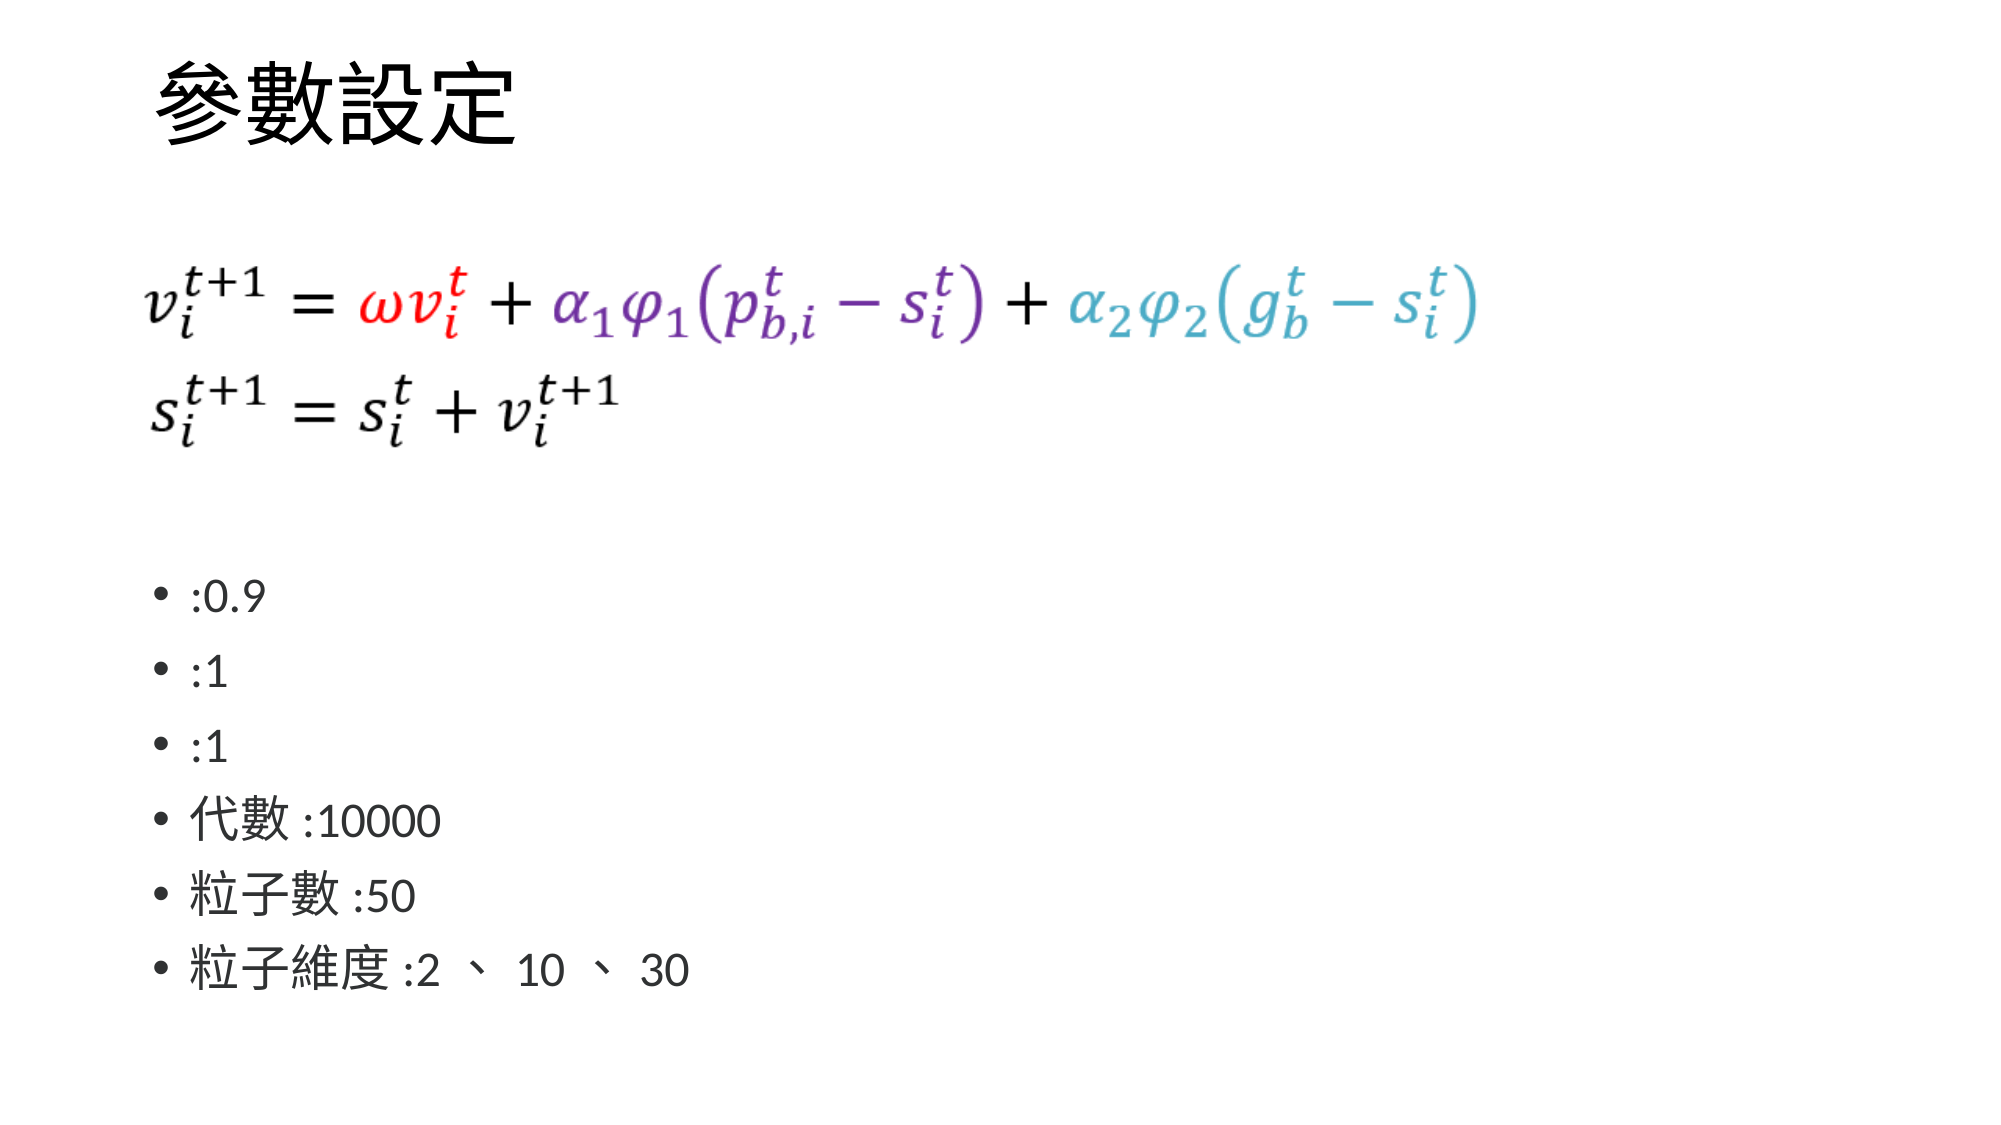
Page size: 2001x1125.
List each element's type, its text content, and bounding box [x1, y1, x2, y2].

title 參數設定 [137, 0, 1863, 218]
text_box [279, 720, 1690, 1043]
picture [137, 232, 1607, 526]
